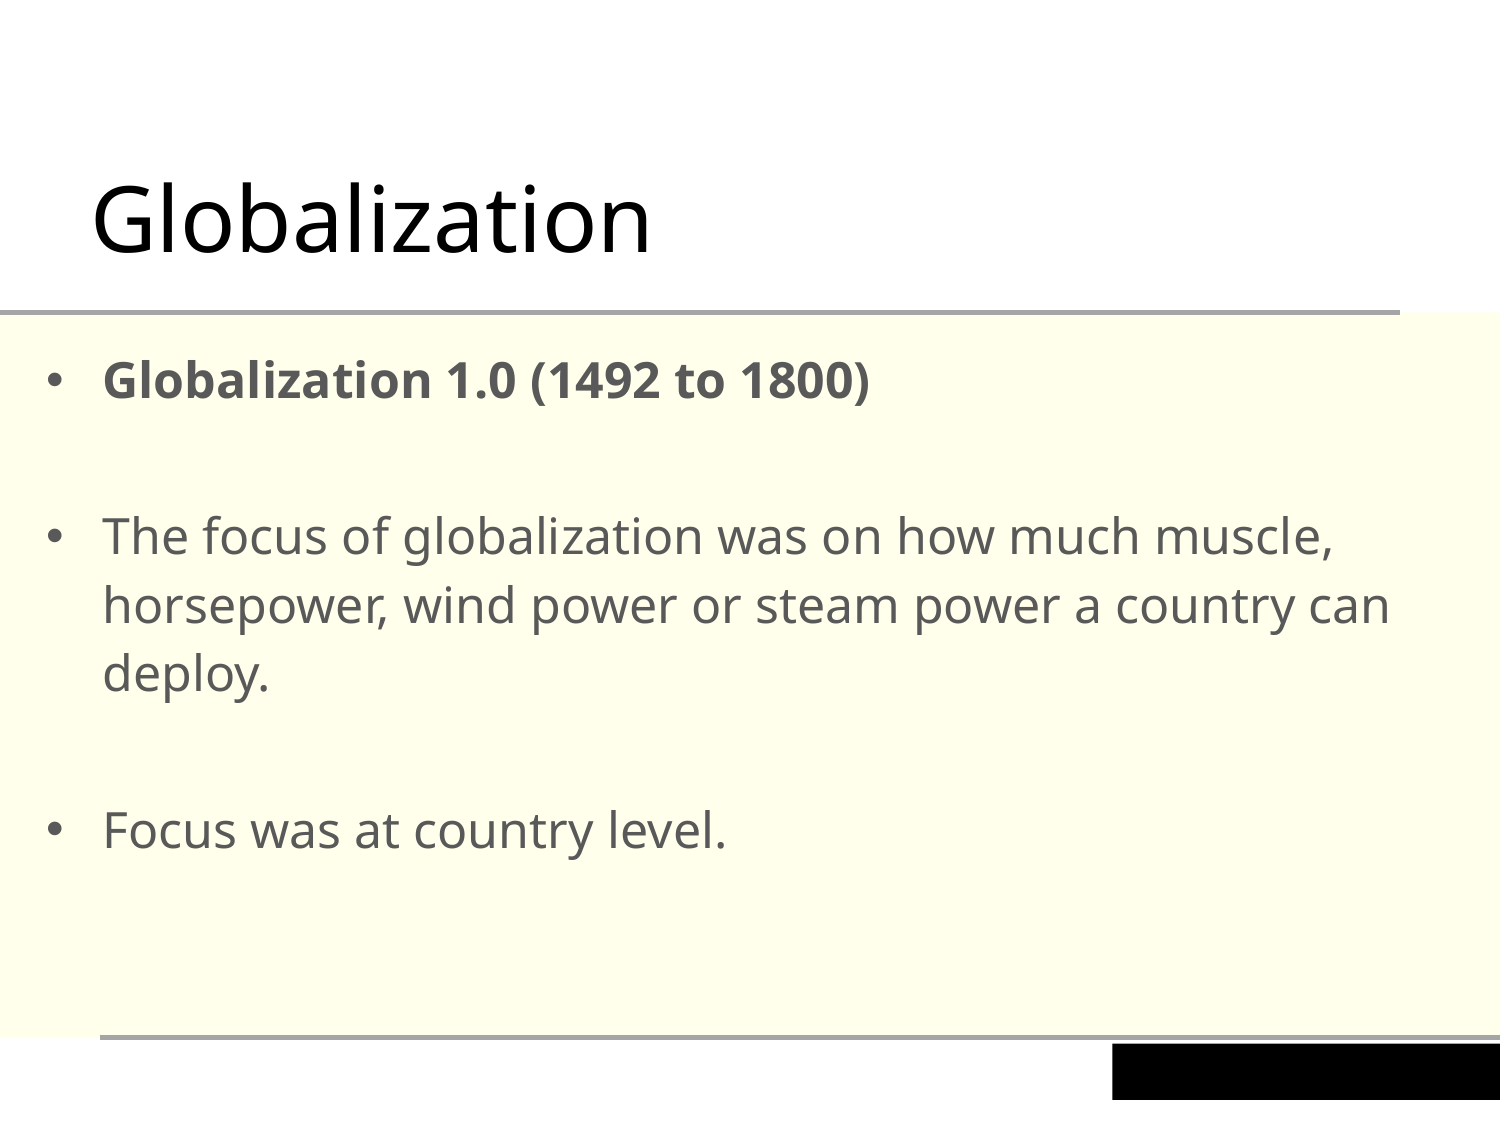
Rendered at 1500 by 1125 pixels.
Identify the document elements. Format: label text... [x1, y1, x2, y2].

list Globalization 1.0 (1492 to 1800) The focus of globalization was on how much muscle, horsepower, wind power or steam power a country can deploy. Focus was at country level. [31, 337, 1457, 988]
subtitle Globalization [75, 12, 1413, 288]
